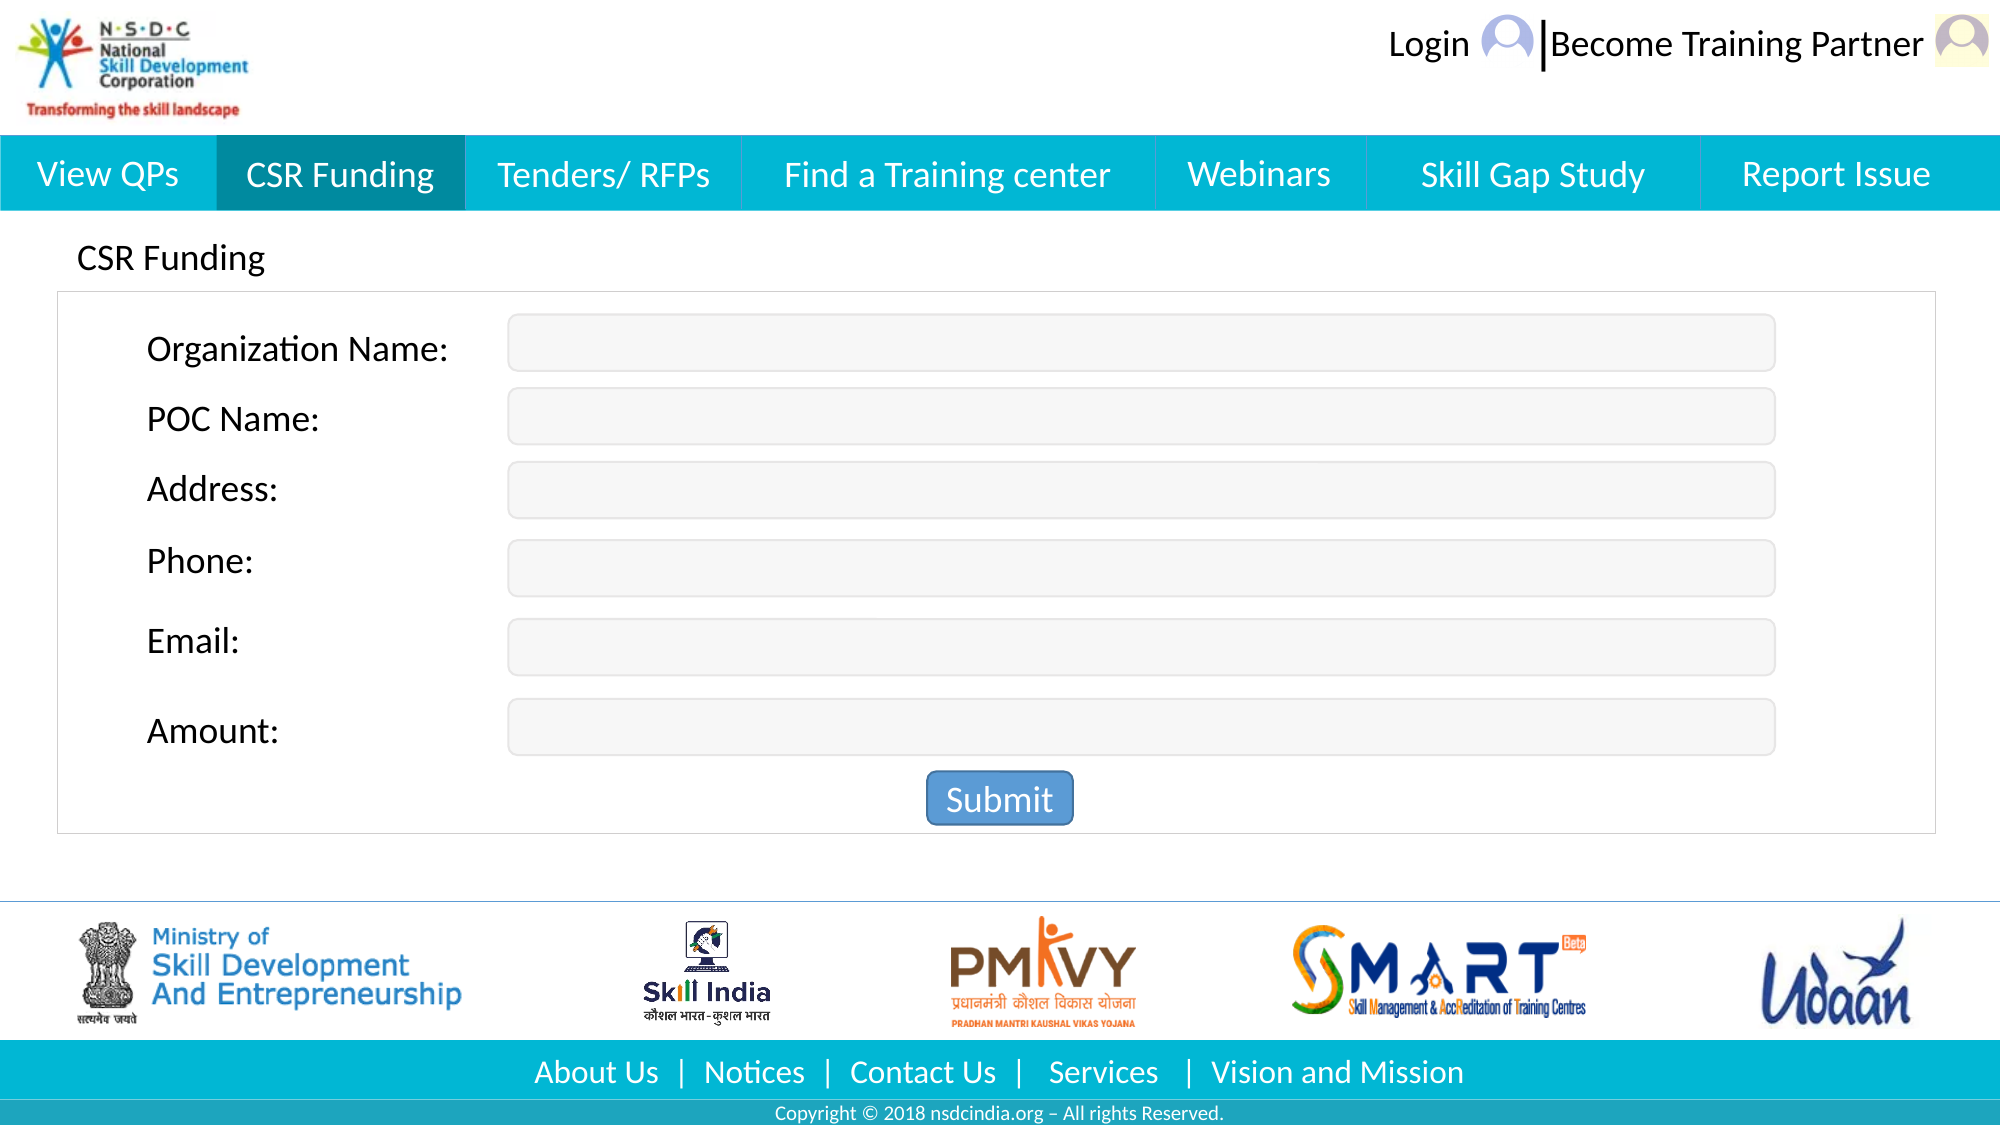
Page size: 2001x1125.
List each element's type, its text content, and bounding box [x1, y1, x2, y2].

picture [77, 919, 463, 1024]
picture [620, 910, 794, 1034]
text_box [216, 136, 467, 211]
picture [1935, 14, 1989, 67]
text_box Login [1373, 11, 1486, 72]
picture [1292, 925, 1586, 1018]
text_box [507, 313, 1777, 372]
text_box Tenders/ RFPs [482, 142, 726, 203]
text_box Webinars [1172, 141, 1347, 202]
text_box CSR Funding [57, 225, 286, 286]
picture [15, 11, 255, 126]
text_box [0, 136, 2000, 212]
text_box [507, 539, 1777, 598]
picture [1742, 914, 1932, 1029]
text_box Become Training Partner [1572, 11, 1942, 72]
text_box About Us | Notices | Contact Us | Services | Vision and Mission [0, 1039, 2000, 1099]
text_box Find a Training center [769, 142, 1127, 203]
text_box CSR Funding [231, 142, 450, 203]
text_box View QPs [22, 141, 194, 202]
text_box | [1515, 0, 1572, 82]
text_box [507, 697, 1777, 757]
text_box Copyright © 2018 nsdcindia.org – All rights Reserved. [0, 1099, 2000, 1125]
text_box [507, 387, 1777, 446]
text_box Report Issue [1727, 141, 1947, 202]
text_box Organization Name: POC Name: Address: Phone: Email: Amount: [57, 291, 1936, 834]
text_box [507, 460, 1777, 520]
picture [950, 916, 1136, 1027]
text_box [507, 617, 1777, 677]
text_box Skill Gap Study [1406, 142, 1661, 203]
text_box Submit [926, 770, 1074, 826]
picture [1481, 14, 1534, 68]
